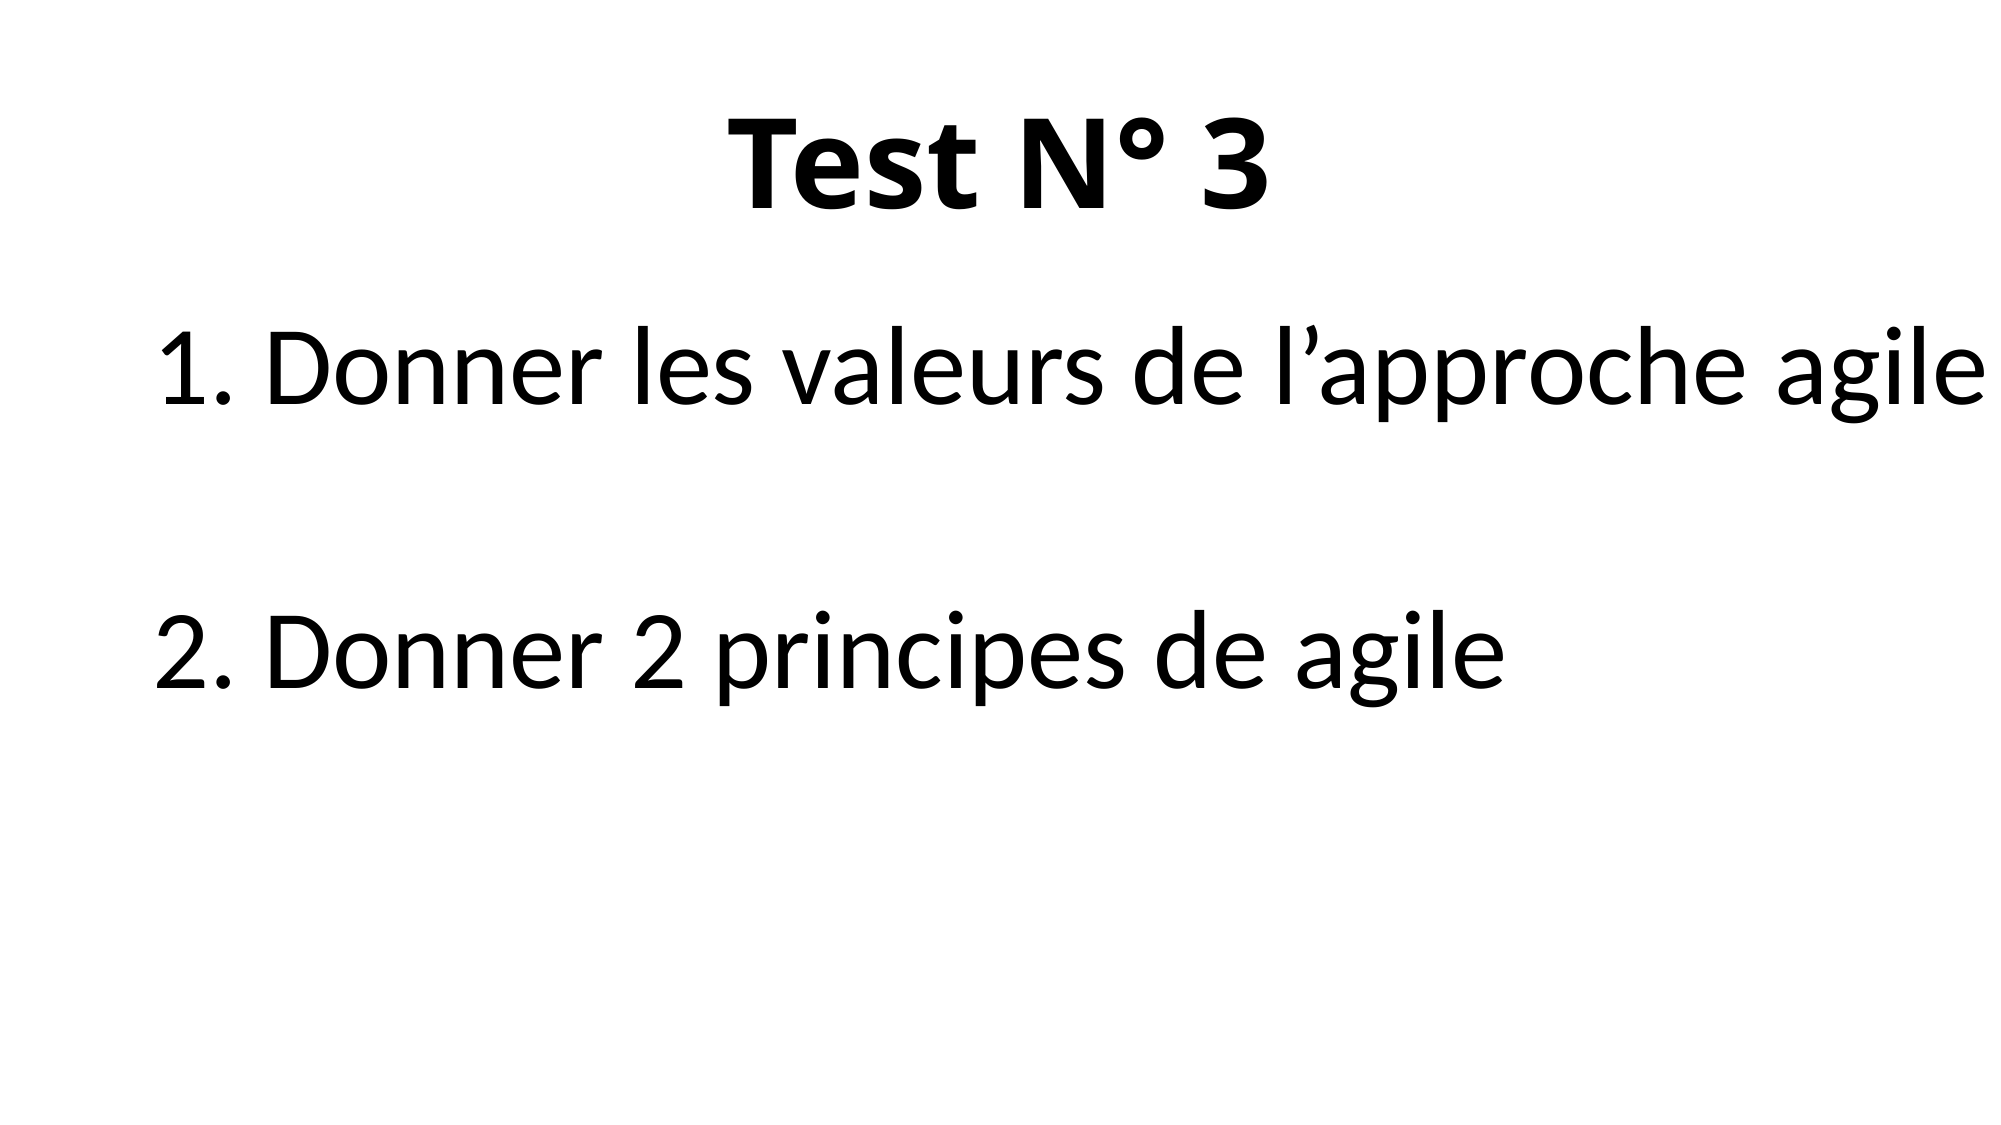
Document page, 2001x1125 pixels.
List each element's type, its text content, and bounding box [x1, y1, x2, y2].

list 1. Donner les valeurs de l’approche agile 2. Donner 2 principes de agile [137, 299, 2000, 1014]
title Test N° 3 [137, 59, 1863, 278]
